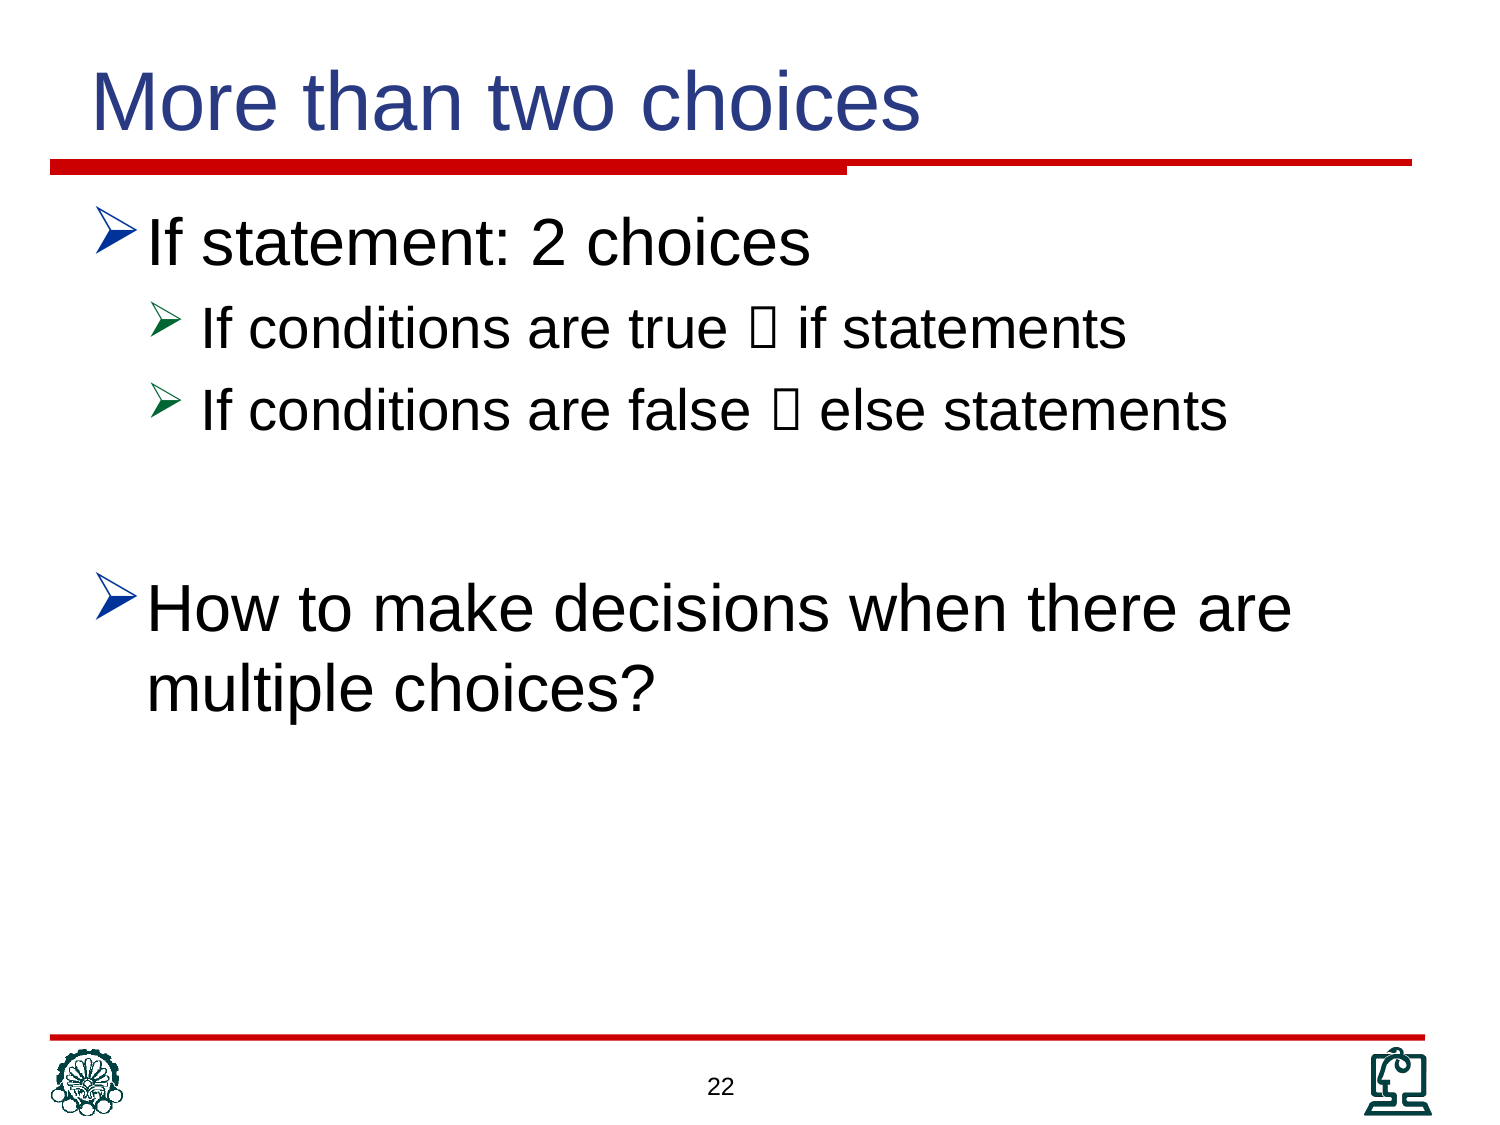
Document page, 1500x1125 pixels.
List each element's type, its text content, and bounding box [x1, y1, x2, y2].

list If statement: 2 choices If conditions are true  if statements If conditions are false  else statements How to make decisions when there are multiple choices? [75, 191, 1425, 997]
picture [1362, 1045, 1438, 1119]
slide_number 22 [649, 1062, 751, 1103]
title More than two choices [75, 24, 1425, 155]
picture [50, 1047, 125, 1118]
